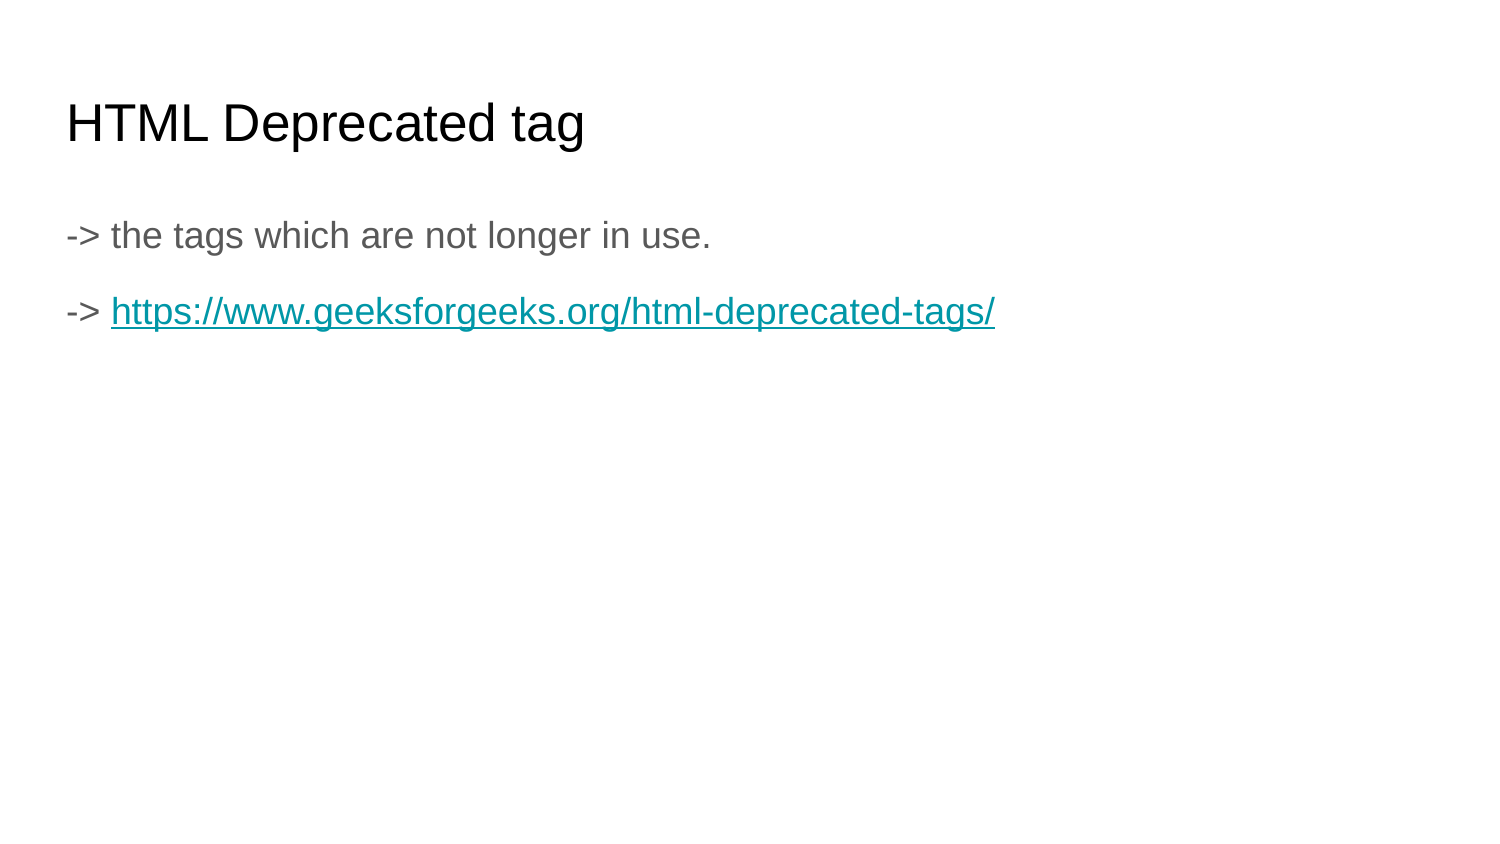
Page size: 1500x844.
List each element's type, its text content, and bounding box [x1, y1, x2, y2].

list -> the tags which are not longer in use. -> https://www.geeksforgeeks.org/html-deprecated-tags/ [51, 189, 1449, 750]
title HTML Deprecated tag [51, 72, 1449, 167]
